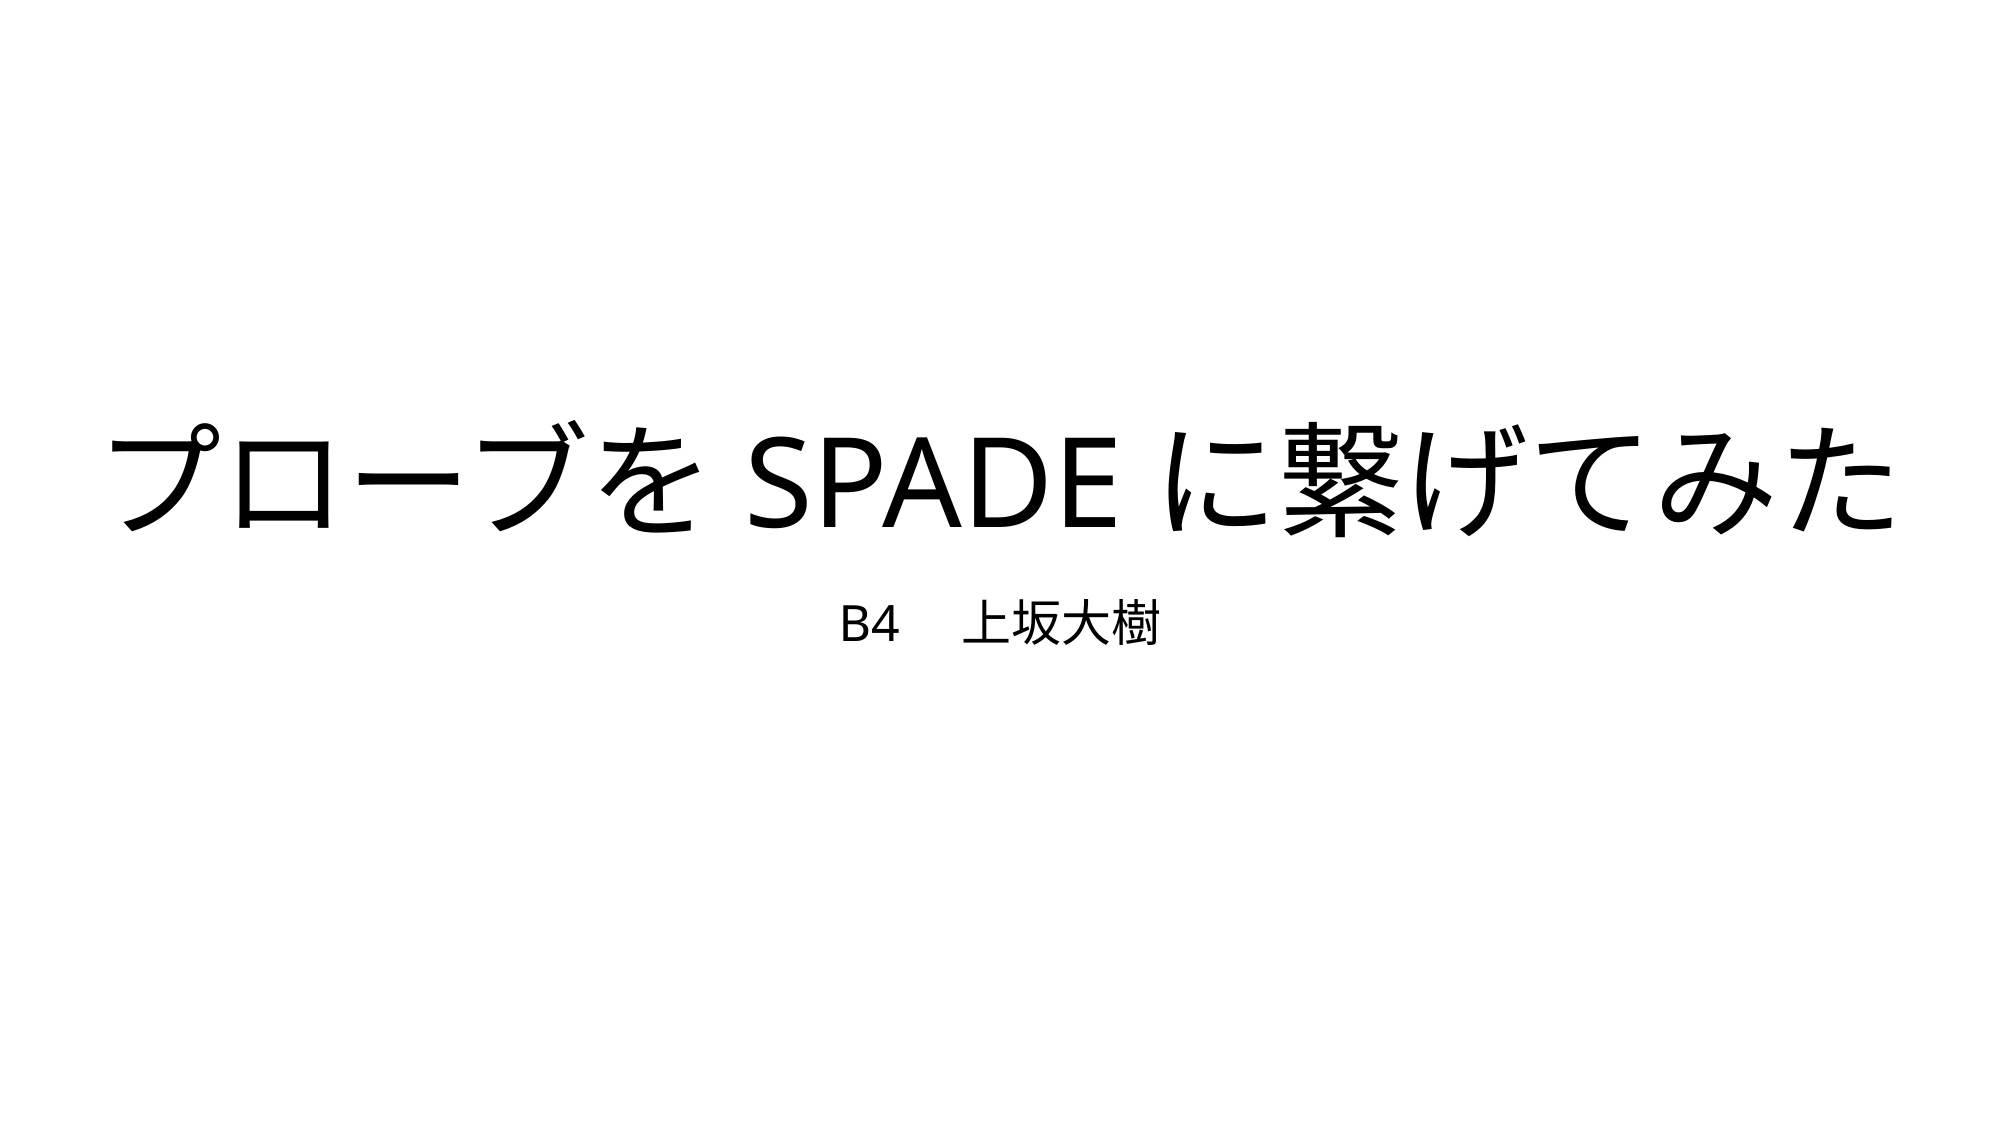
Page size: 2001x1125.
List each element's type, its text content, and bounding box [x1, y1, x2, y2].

subtitle B4 上坂大樹 [249, 590, 1750, 863]
title プローブをSPADEに繋げてみた [53, 170, 1947, 563]
